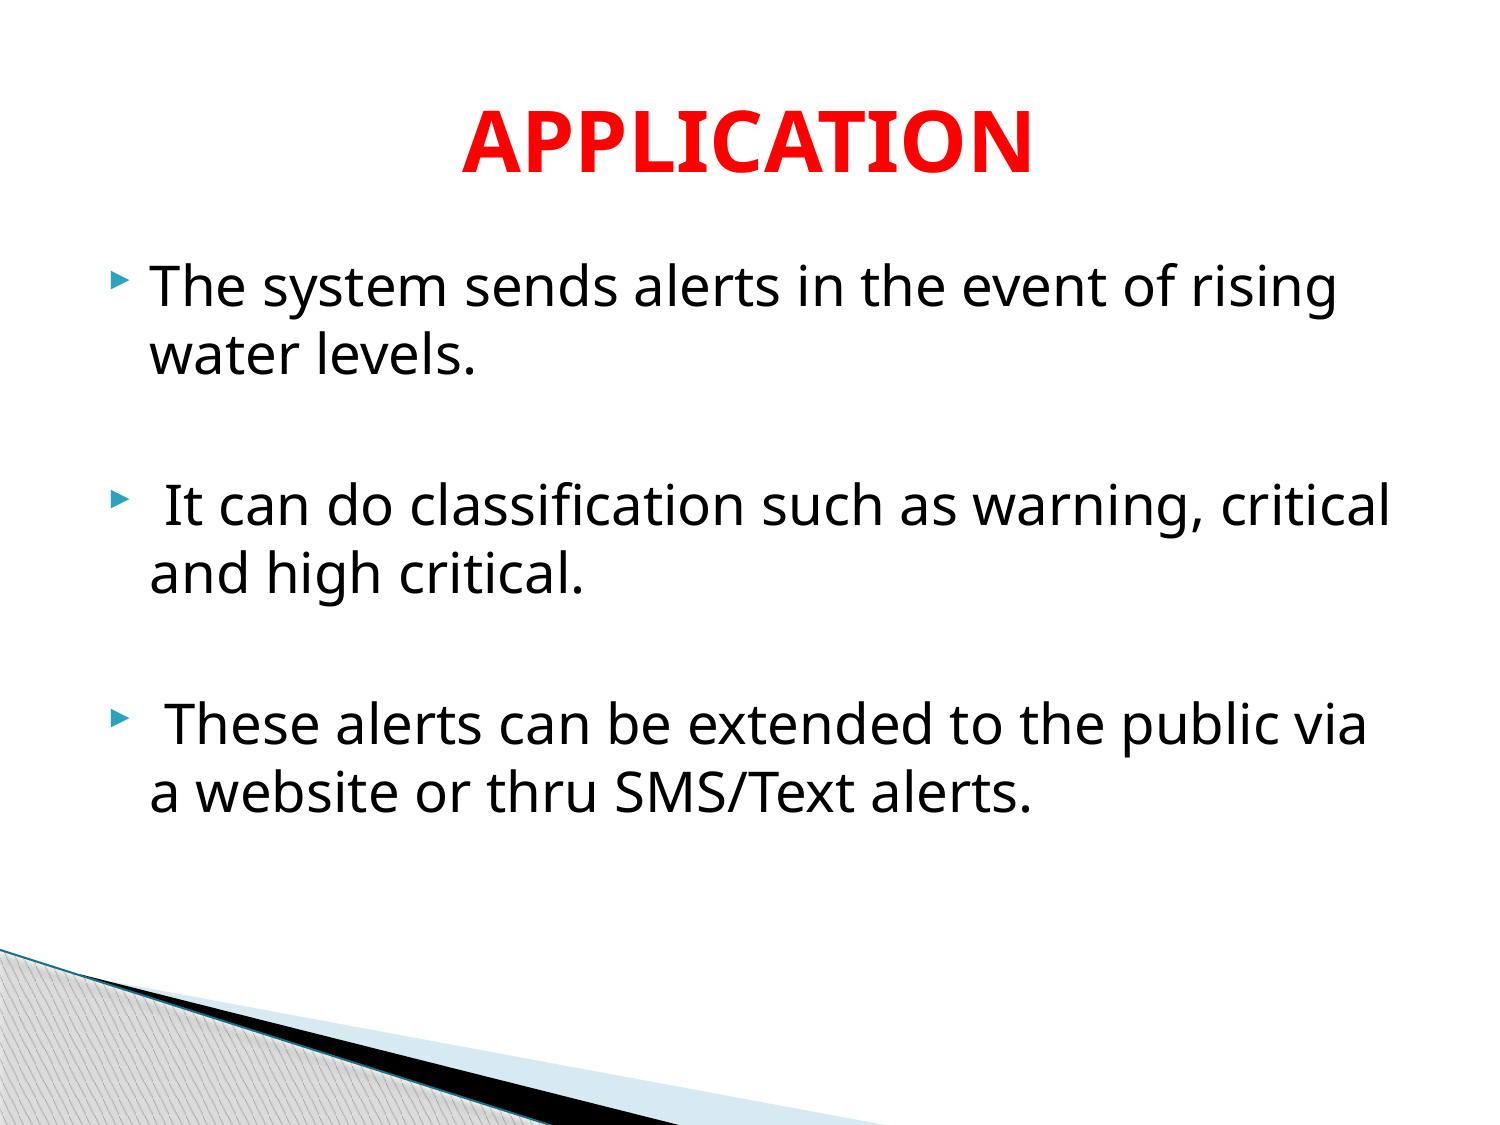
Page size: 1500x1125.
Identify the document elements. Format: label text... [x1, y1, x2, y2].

title APPLICATION [75, 45, 1425, 233]
list The system sends alerts in the event of rising water levels. It can do classification such as warning, critical and high critical. These alerts can be extended to the public via a website or thru SMS/Text alerts. [75, 243, 1425, 986]
